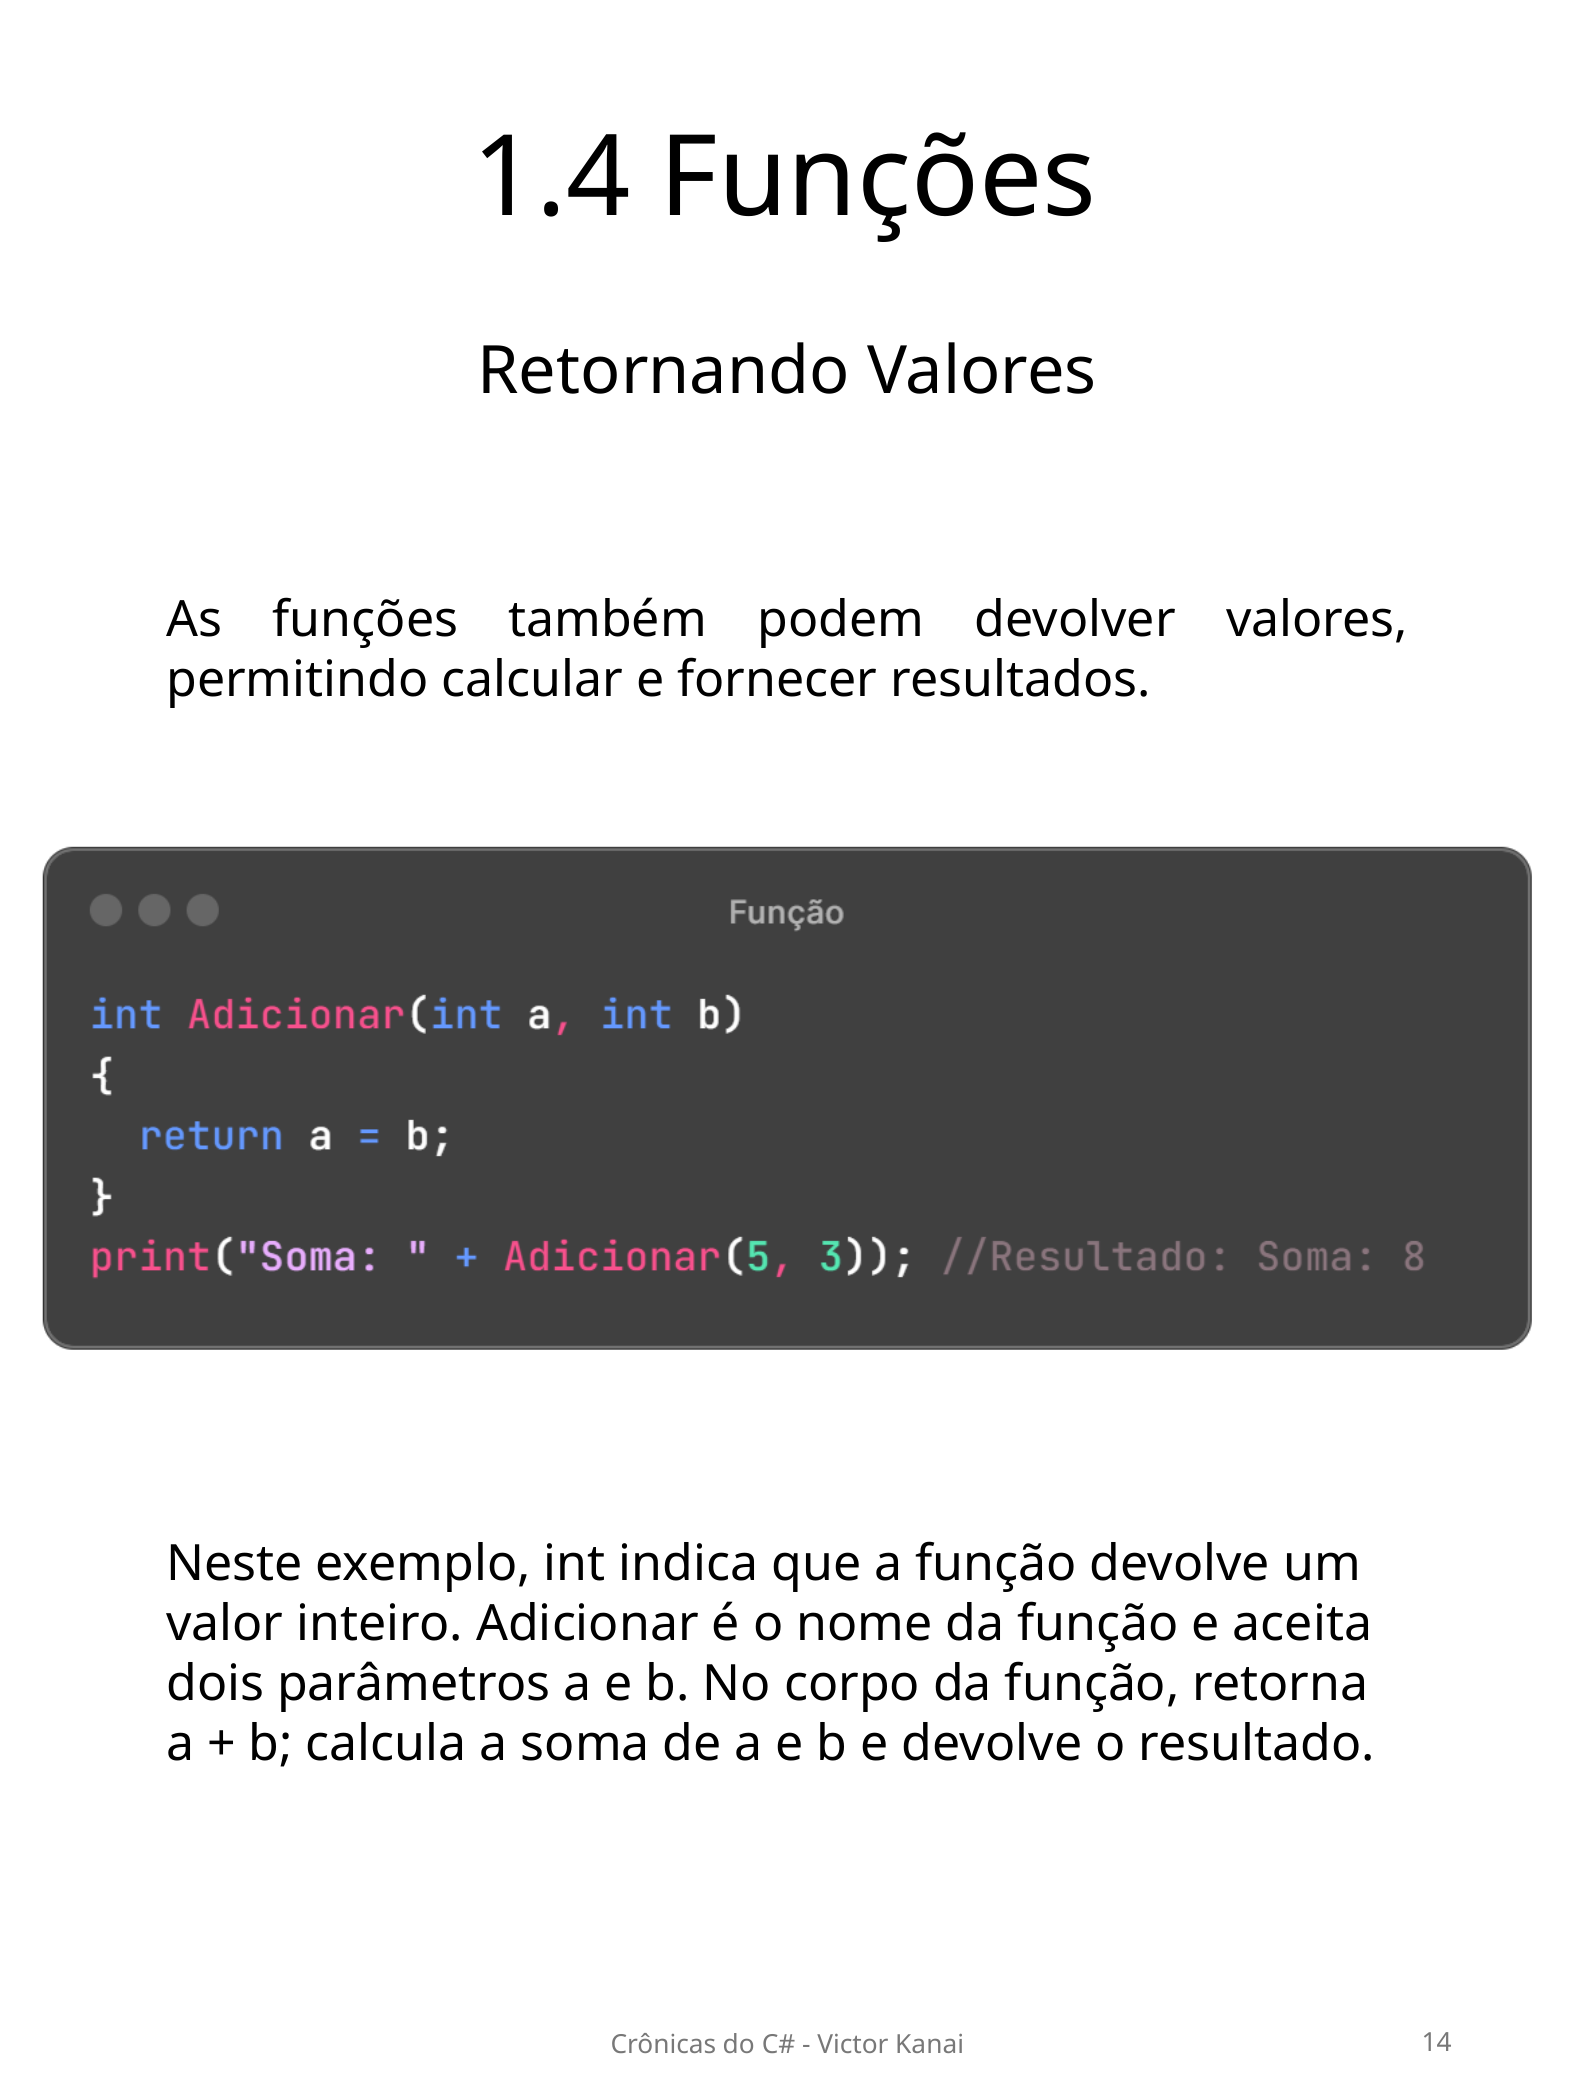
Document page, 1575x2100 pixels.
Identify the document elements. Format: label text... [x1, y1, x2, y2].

text_box 1.4 Funções [193, 95, 1376, 245]
slide_number 14 [1112, 1986, 1467, 2099]
text_box Neste exemplo, int indica que a função devolve um valor inteiro. Adicionar é o nome da função e aceita dois parâmetros a e b. No corpo da função, retorna a + b; calcula a soma de a e b e devolve o resultado. [151, 1523, 1424, 1779]
text_box As funções também podem devolver valores, permitindo calcular e fornecer resultados. [151, 579, 1424, 678]
footer Crônicas do C# - Victor Kanai [521, 1986, 1054, 2099]
text_box Retornando Valores [196, 319, 1379, 414]
picture [0, 678, 1575, 1519]
